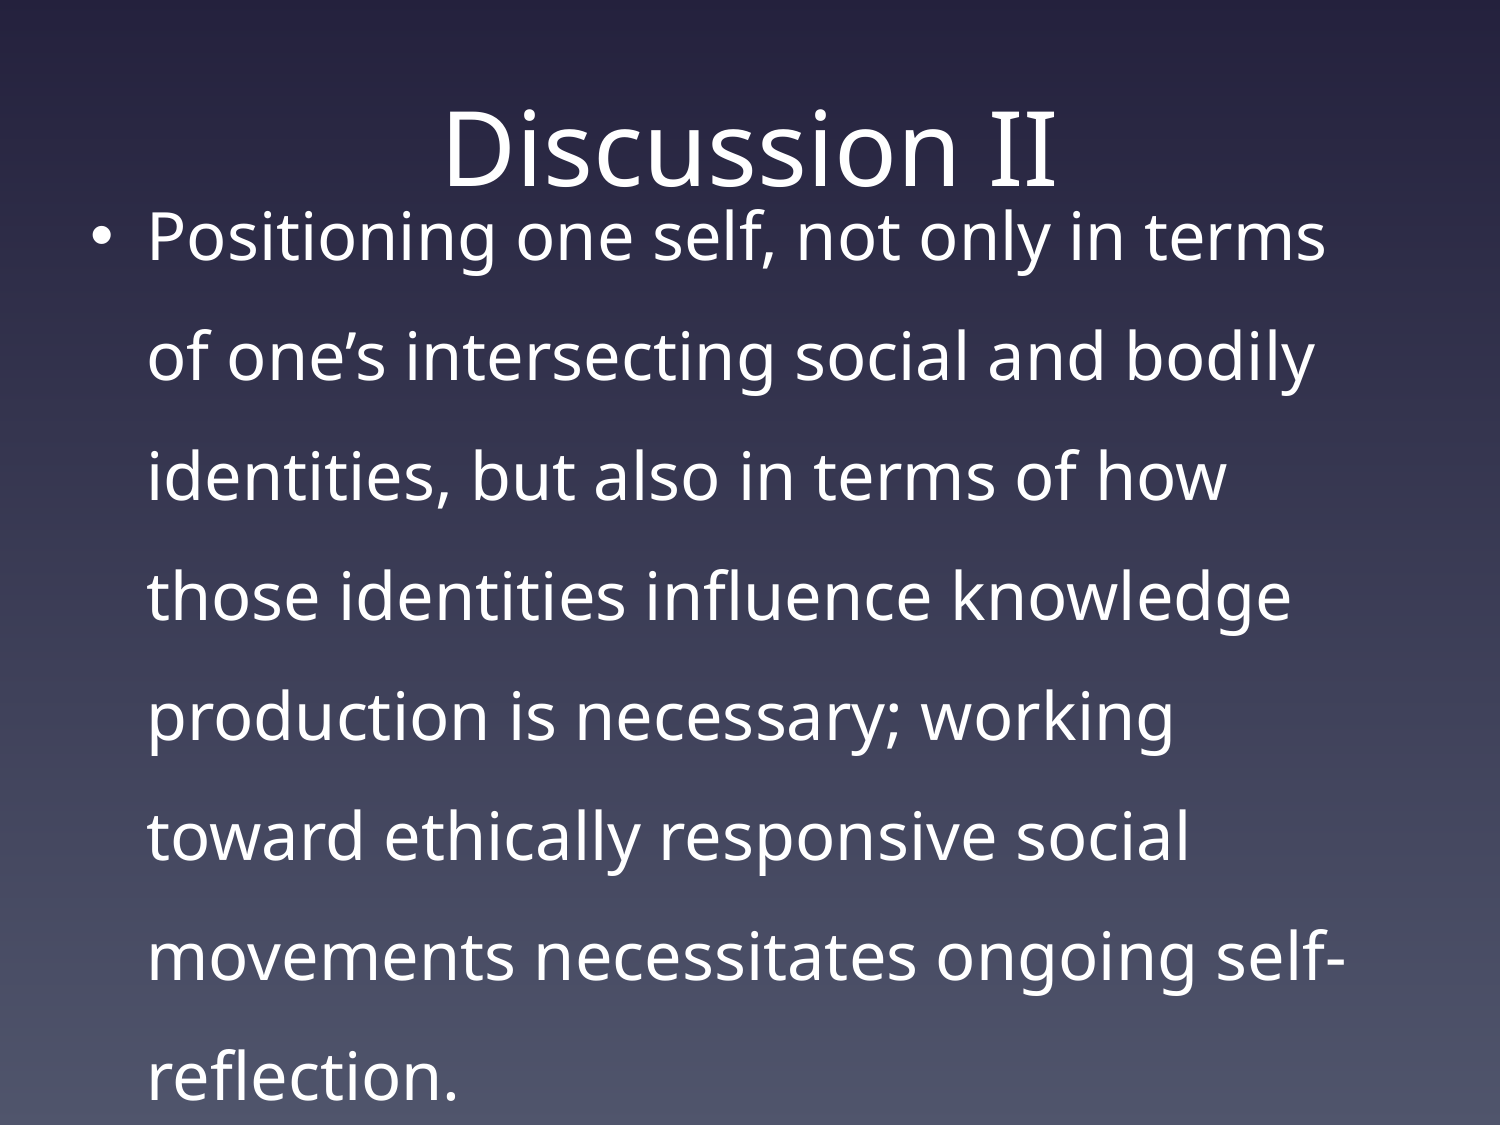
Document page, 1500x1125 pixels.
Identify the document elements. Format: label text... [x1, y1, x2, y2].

list Positioning one self, not only in terms of one’s intersecting social and bodily identities, but also in terms of how those identities influence knowledge production is necessary; working toward ethically responsive social movements necessitates ongoing self-reflection. [75, 262, 1425, 1005]
title Discussion II [75, 75, 1425, 262]
